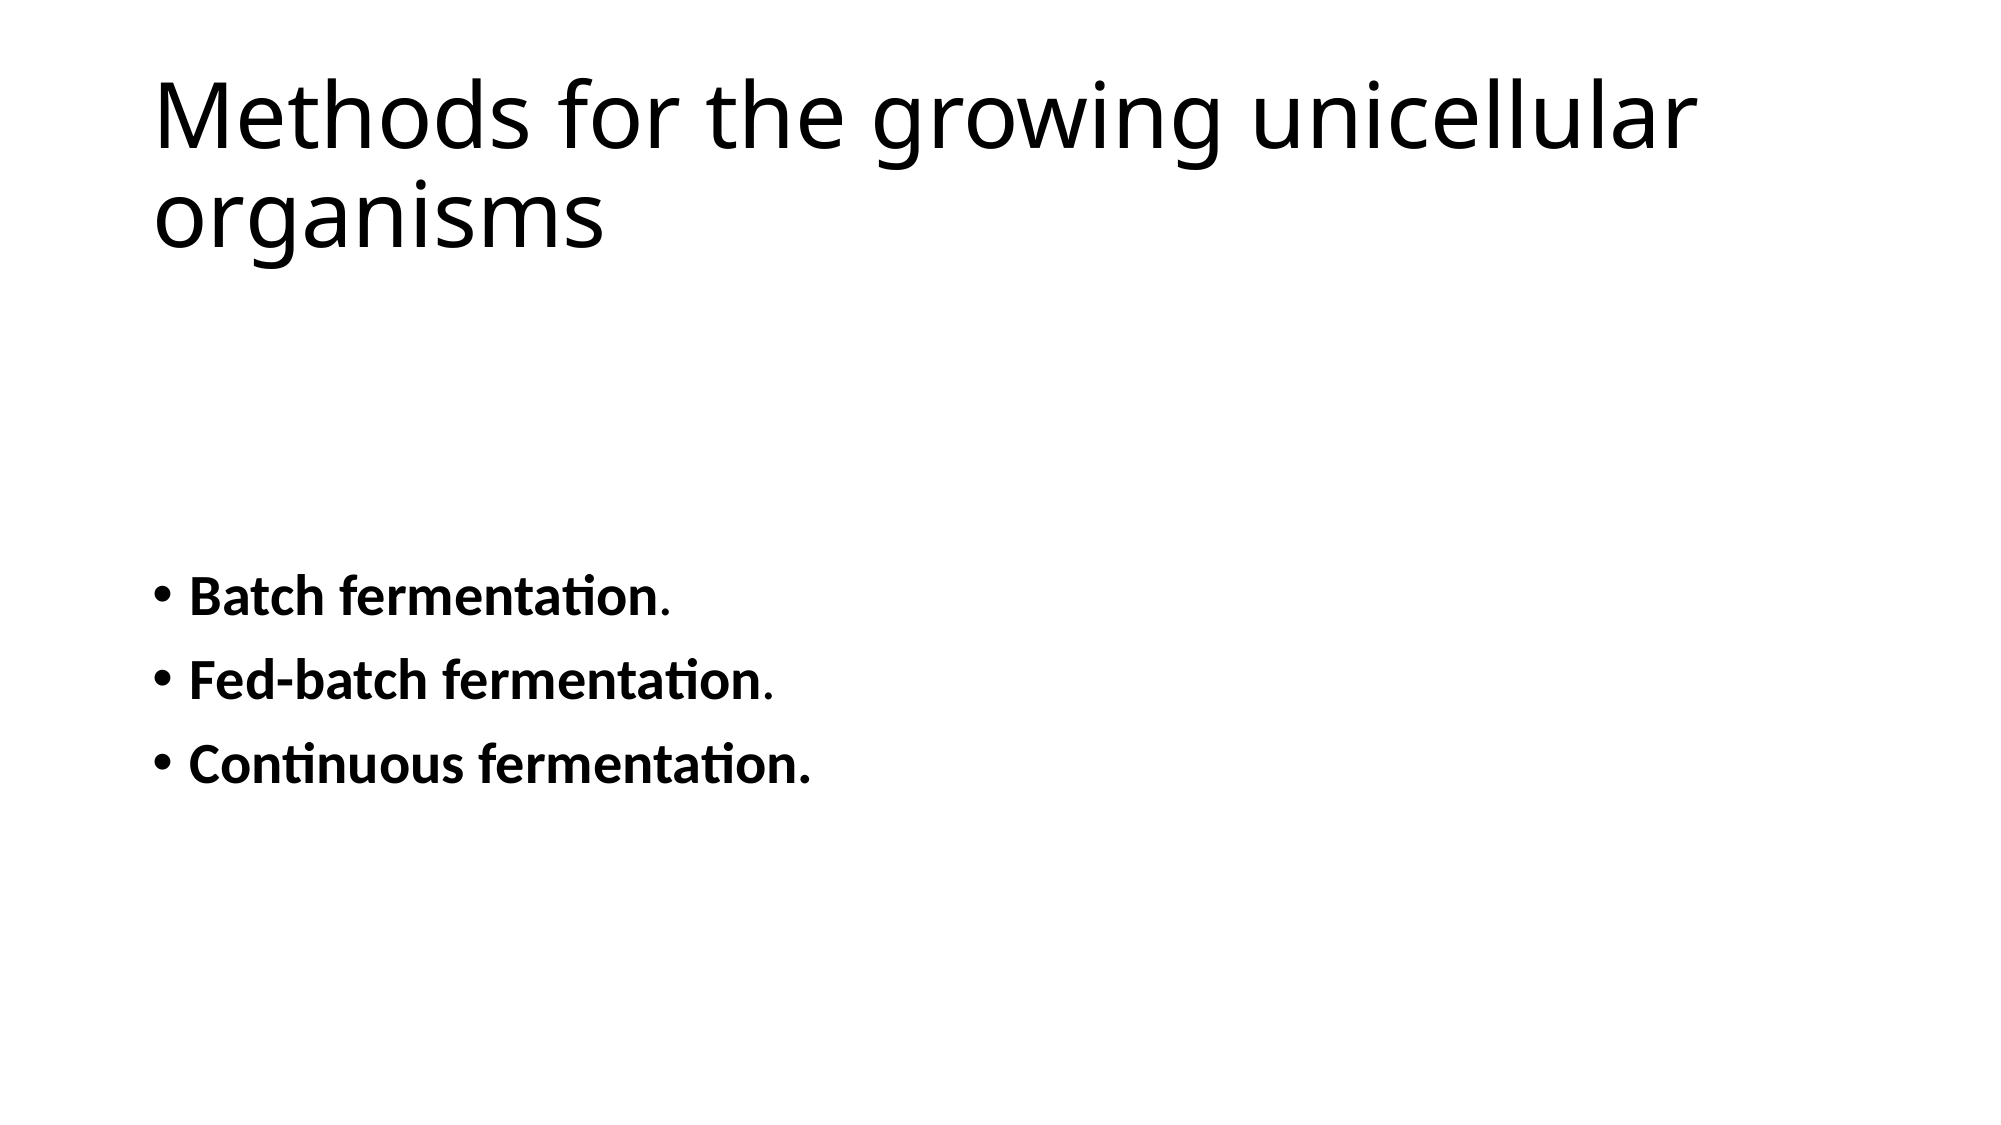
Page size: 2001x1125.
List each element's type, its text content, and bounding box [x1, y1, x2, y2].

list Batch fermentation. Fed-batch fermentation. Continuous fermentation. [137, 299, 1863, 1014]
title Methods for the growing unicellular organisms [137, 59, 1863, 278]
